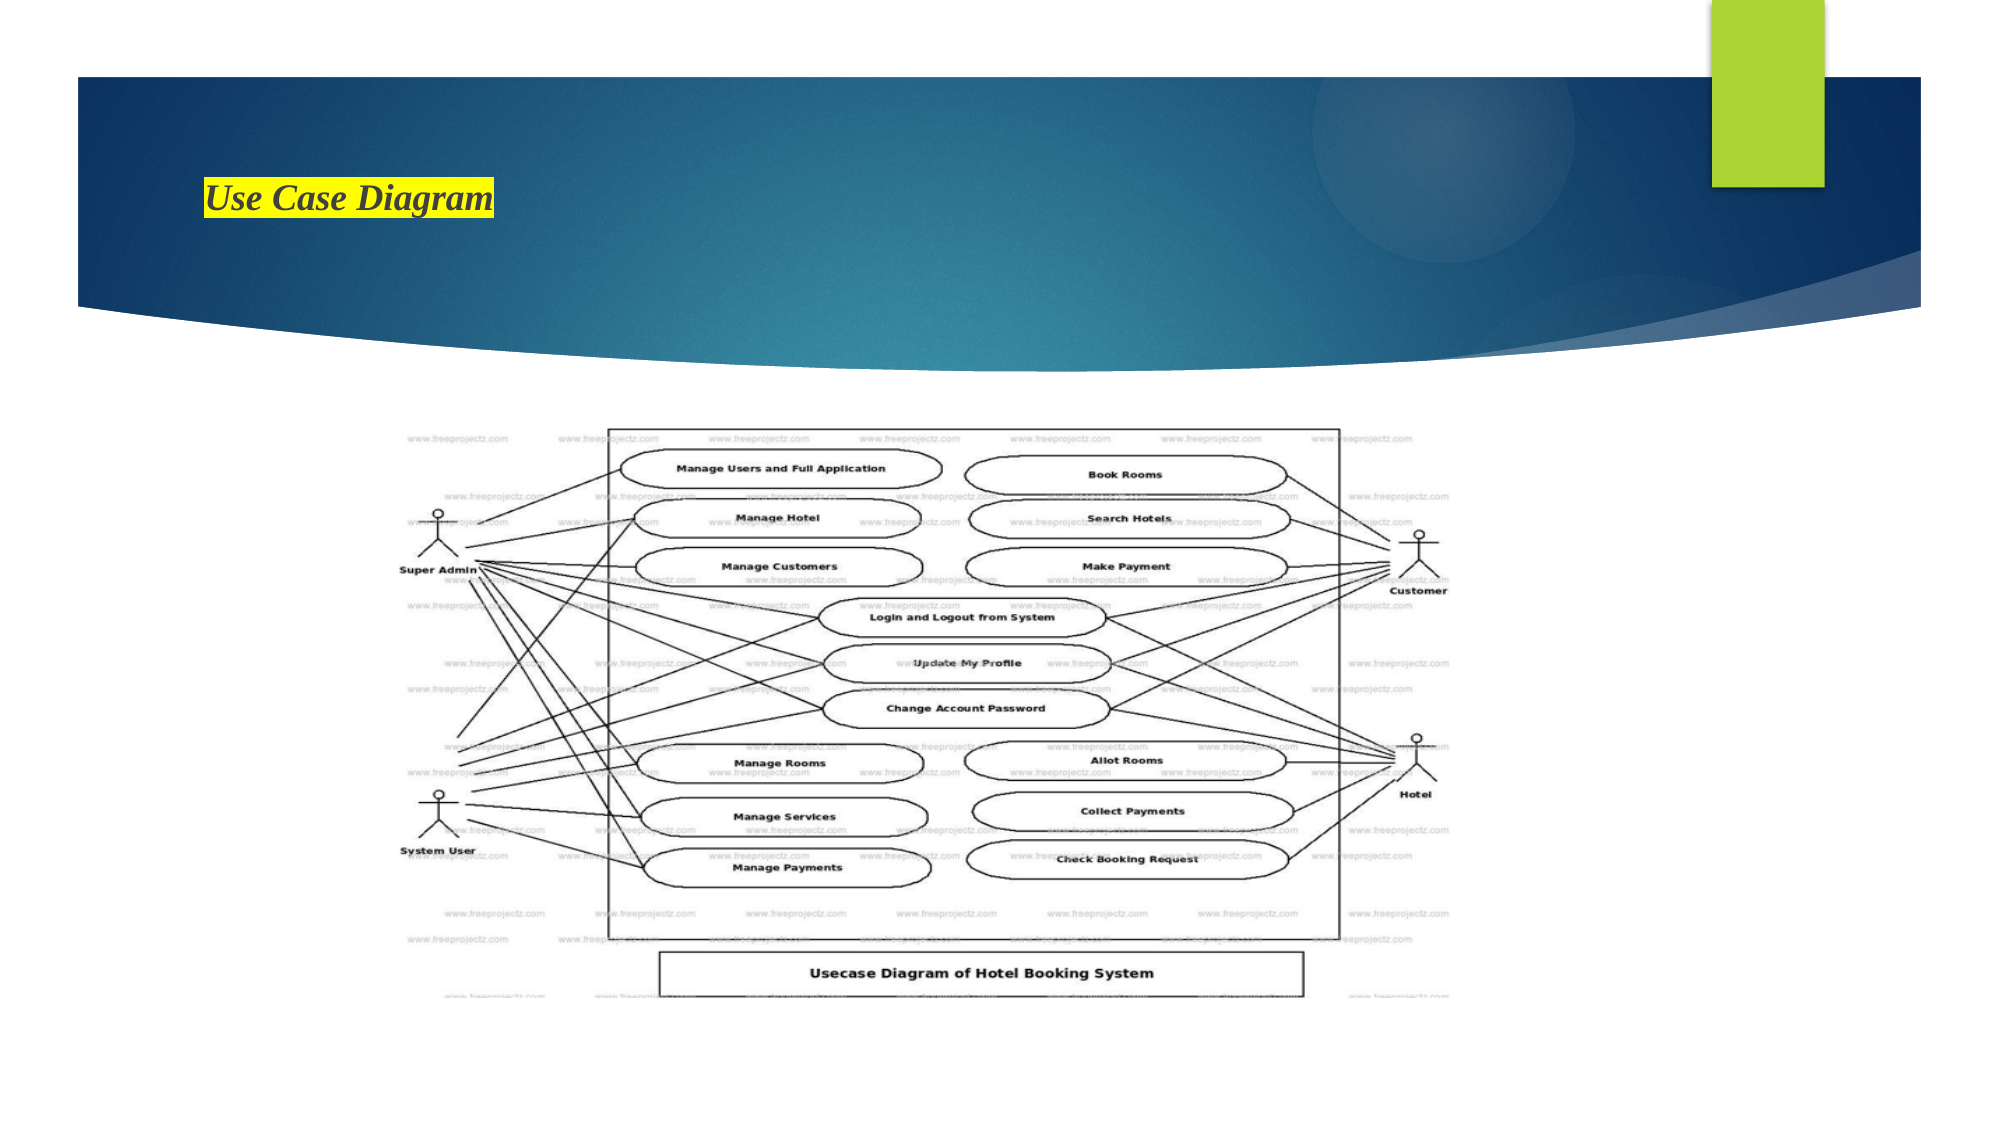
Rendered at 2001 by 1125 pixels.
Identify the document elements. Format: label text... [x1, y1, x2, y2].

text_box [344, 373, 1696, 1056]
title Use Case Diagram [189, 159, 1627, 276]
